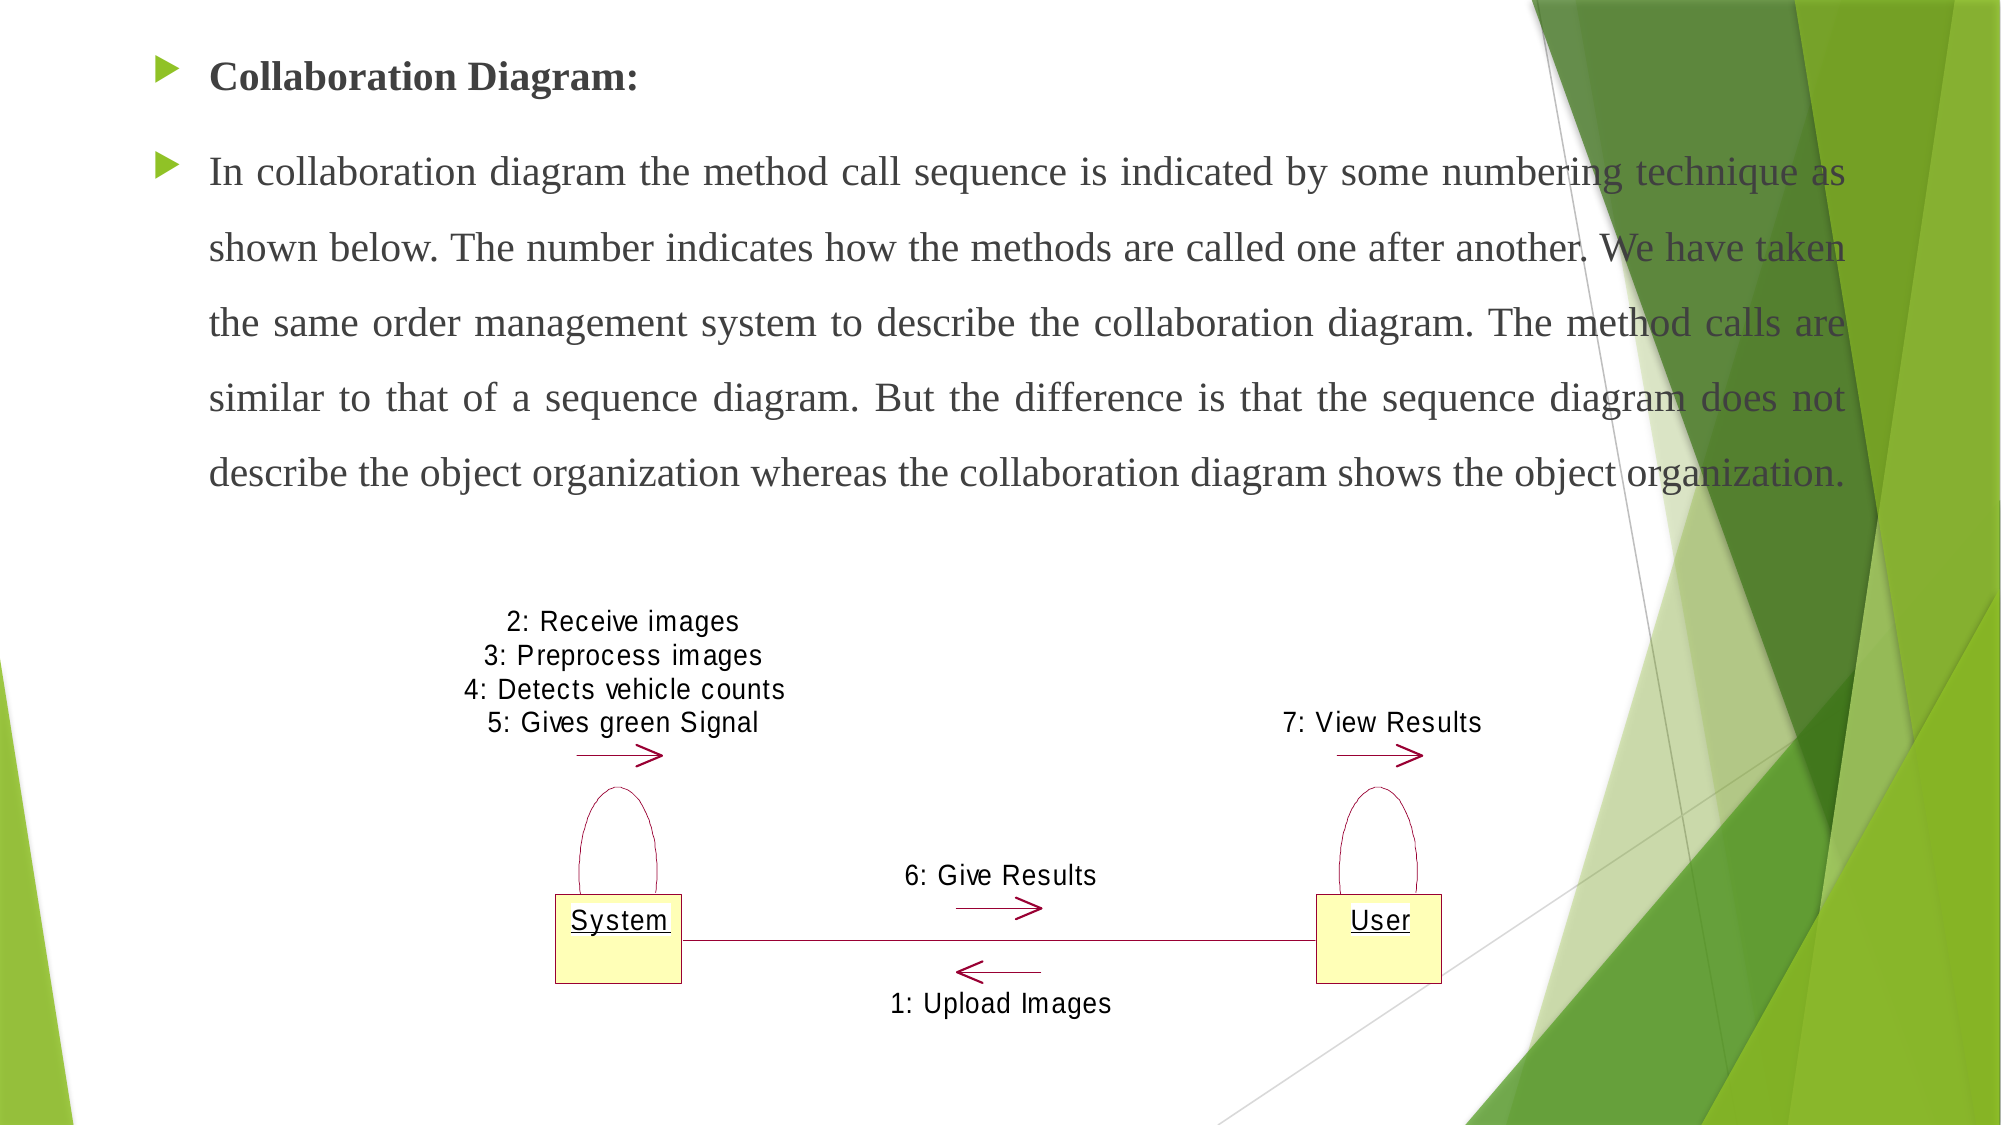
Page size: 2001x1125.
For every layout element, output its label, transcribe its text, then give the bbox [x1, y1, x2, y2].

picture [412, 583, 1530, 1046]
list Collaboration Diagram: In collaboration diagram the method call sequence is indicated by some numbering technique as shown below. The number indicates how the methods are called one after another. We have taken the same order management system to describe the collaboration diagram. The method calls are similar to that of a sequence diagram. But the difference is that the sequence diagram does not describe the object organization whereas the collaboration diagram shows the object organization. [137, 15, 1863, 1014]
